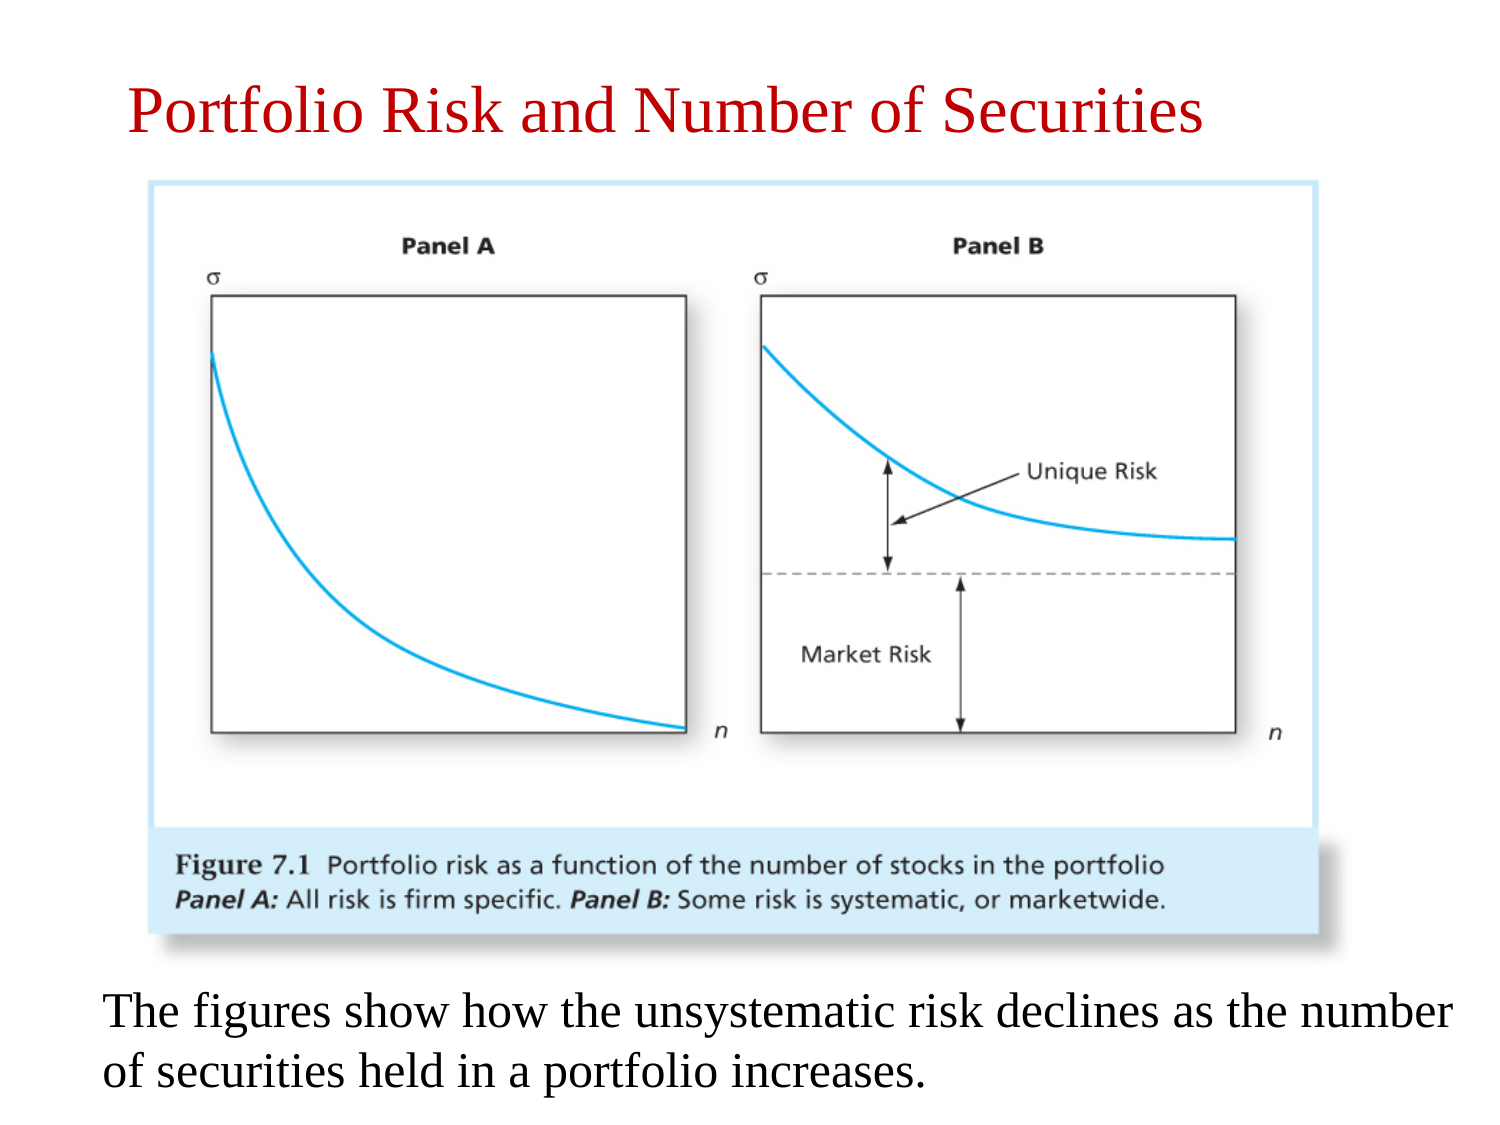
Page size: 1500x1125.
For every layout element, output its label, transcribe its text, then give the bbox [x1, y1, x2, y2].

picture [143, 175, 1357, 971]
title Portfolio Risk and Number of Securities [112, 37, 1388, 175]
text_box The figures show how the unsystematic risk declines as the number of securities held in a portfolio increases. [87, 970, 1500, 1106]
